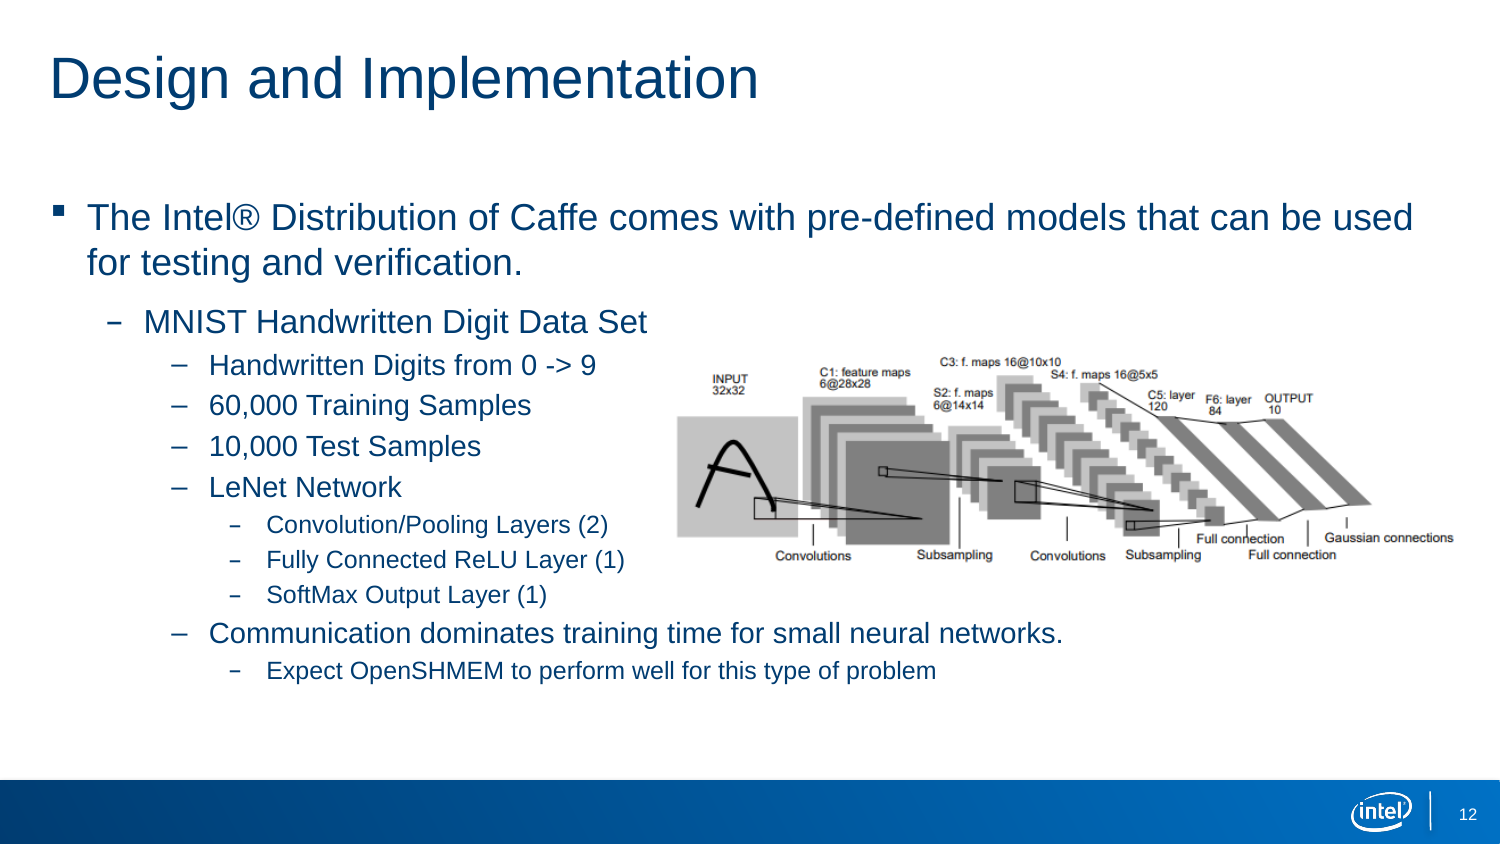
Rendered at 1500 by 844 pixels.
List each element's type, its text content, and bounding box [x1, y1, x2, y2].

picture [648, 339, 1500, 583]
title Design and Implementation [49, 39, 1400, 183]
slide_number 12 [1127, 791, 1478, 837]
list The Intel® Distribution of Caffe comes with pre-defined models that can be used for testing and verification. MNIST Handwritten Digit Data Set Handwritten Digits from 0 -> 9 60,000 Training Samples 10,000 Test Samples LeNet Network Convolution/Pooling Layers (2) Fully Connected ReLU Layer (1) SoftMax Output Layer (1) Communication dominates training time for small neural networks. Expect OpenSHMEM to perform well for this type of problem [49, 193, 1458, 703]
